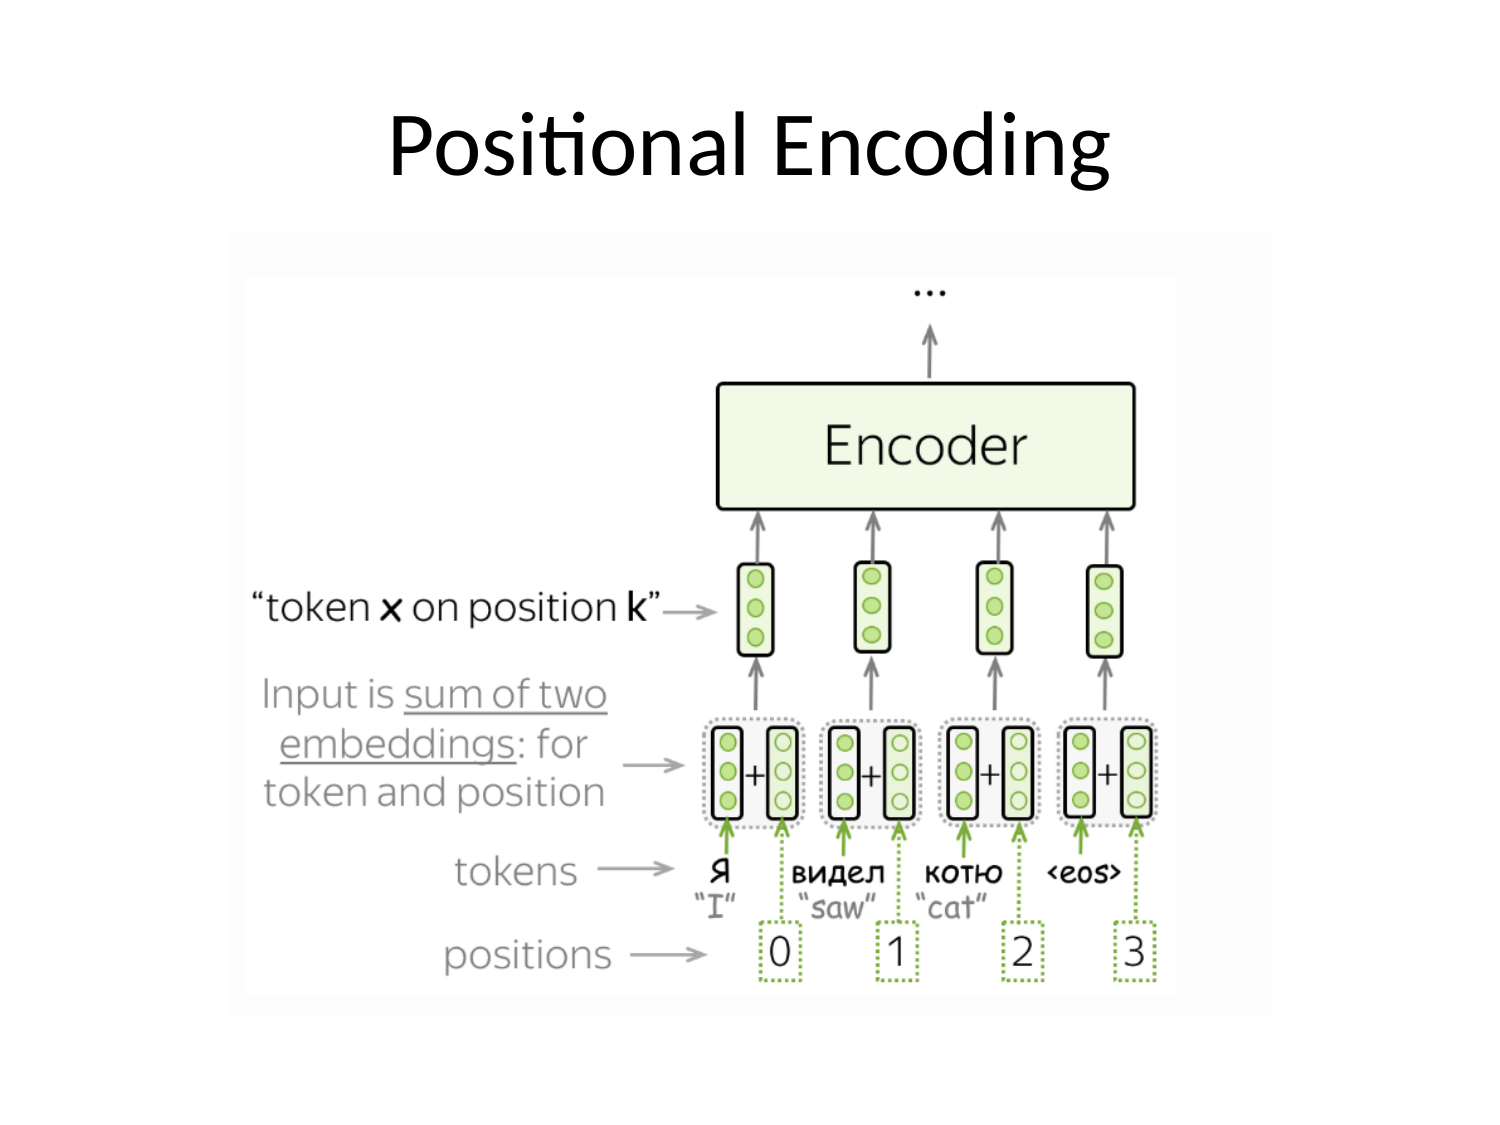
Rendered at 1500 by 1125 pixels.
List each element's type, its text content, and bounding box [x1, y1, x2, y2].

title Positional Encoding [75, 45, 1425, 233]
picture [229, 232, 1271, 1015]
